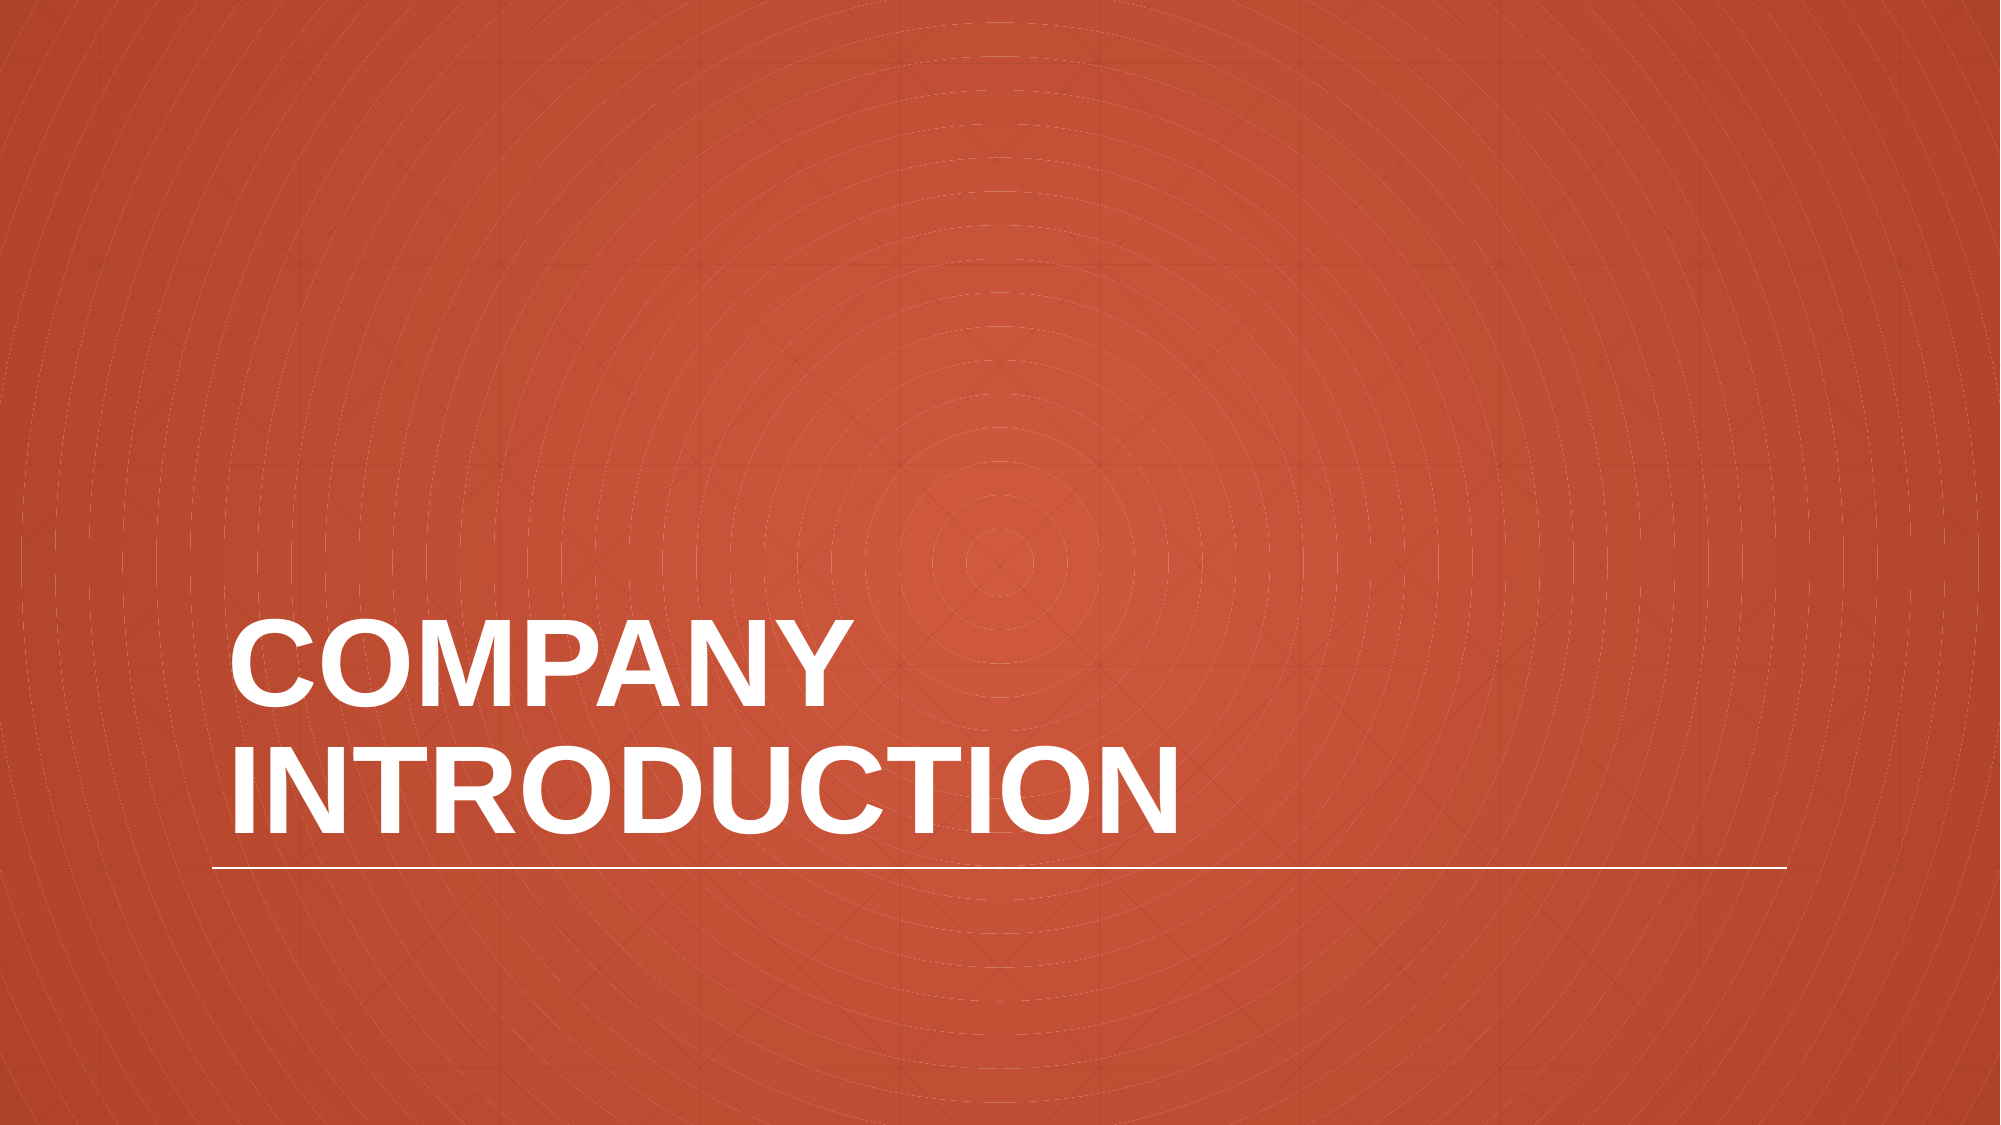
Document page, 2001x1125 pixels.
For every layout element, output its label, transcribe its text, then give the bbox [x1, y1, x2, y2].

title COMPANY INTRODUCTION [212, 416, 1788, 867]
